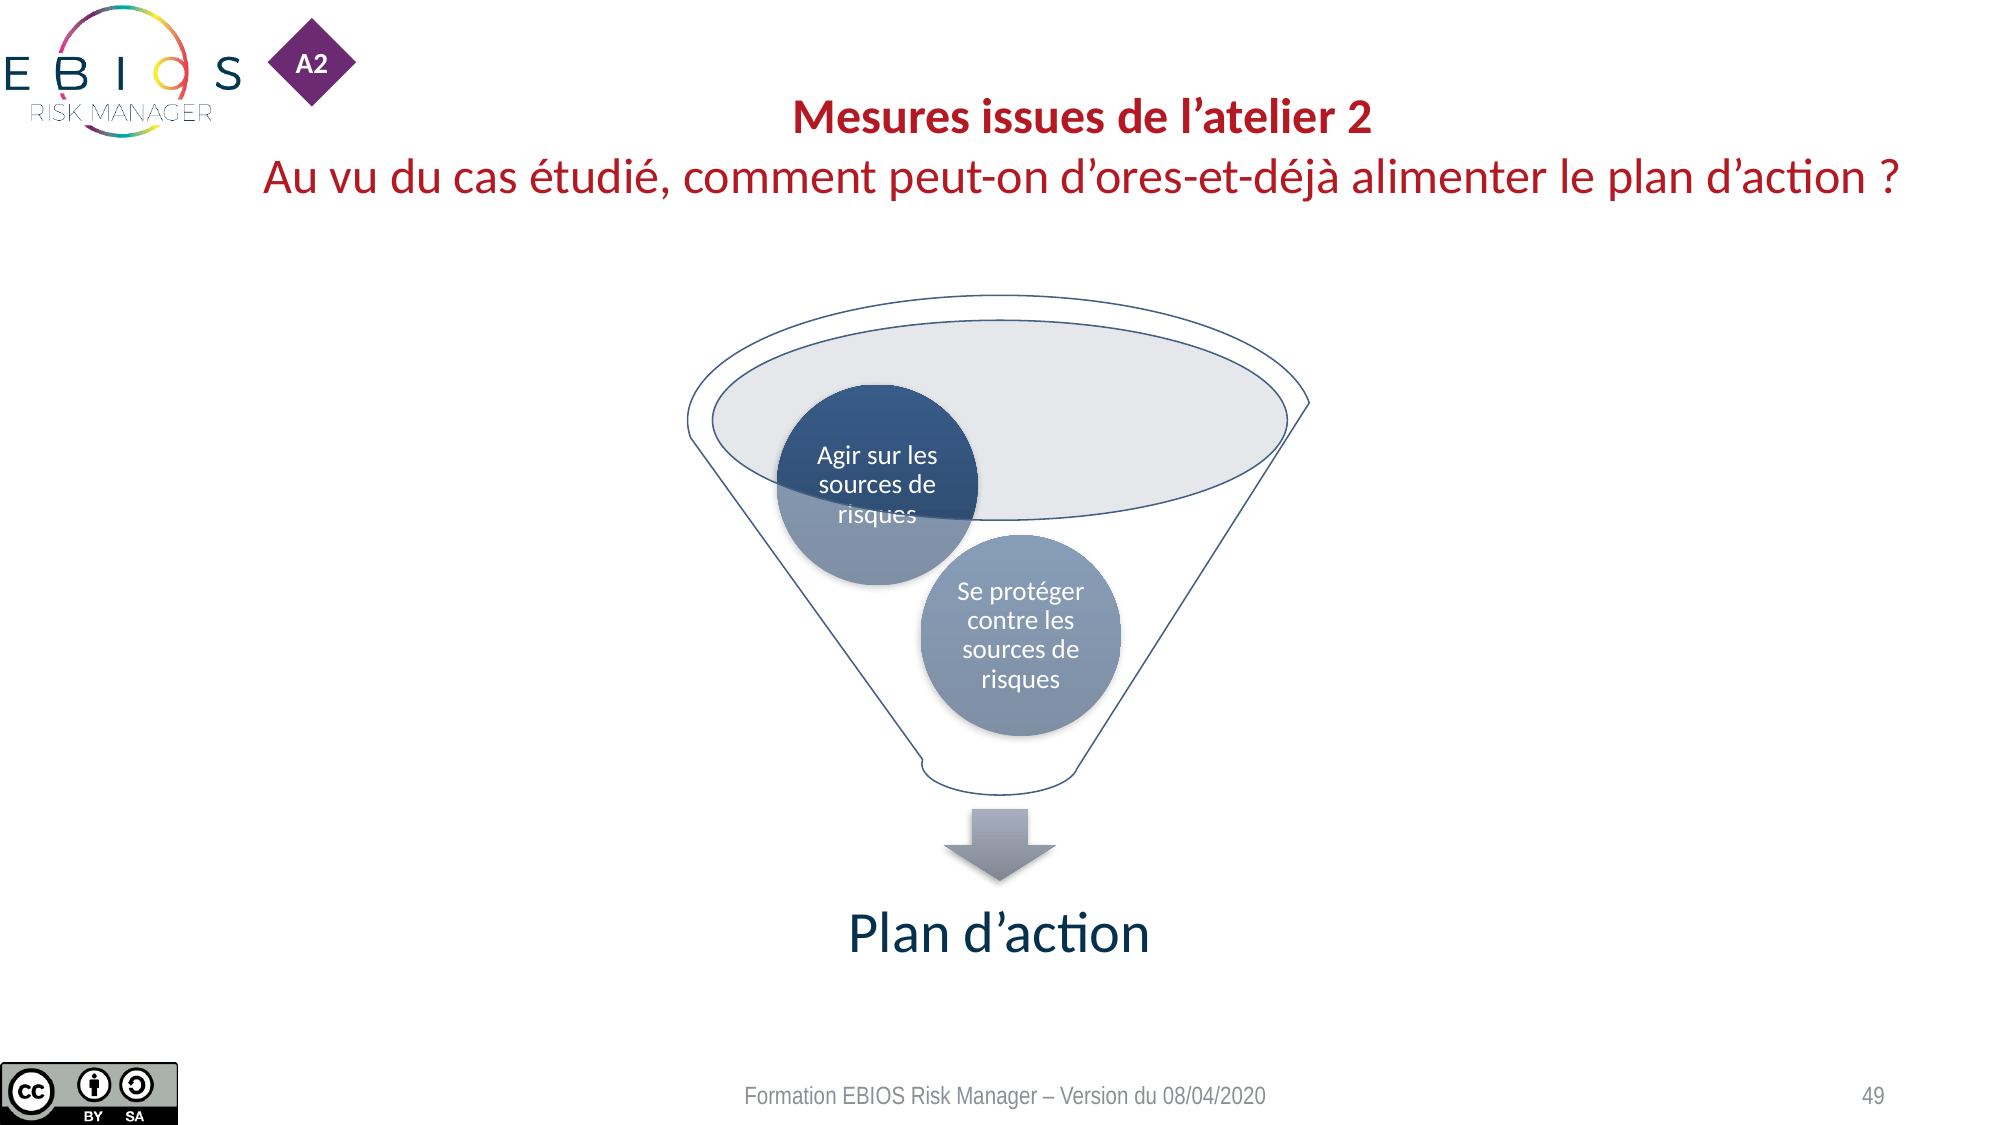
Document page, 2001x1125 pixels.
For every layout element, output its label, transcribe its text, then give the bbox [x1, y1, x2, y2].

picture [0, 0, 244, 148]
picture [0, 1062, 178, 1125]
text_box A2 [265, 15, 359, 109]
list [99, 290, 1901, 1006]
title Mesures issues de l’atelier 2 Au vu du cas étudié, comment peut-on d’ores-et-déjà alimenter le plan d’action ? [244, 78, 1922, 209]
footer Formation EBIOS Risk Manager – Version du 08/04/2020 [291, 1065, 1721, 1125]
slide_number 49 [1721, 1065, 1900, 1125]
